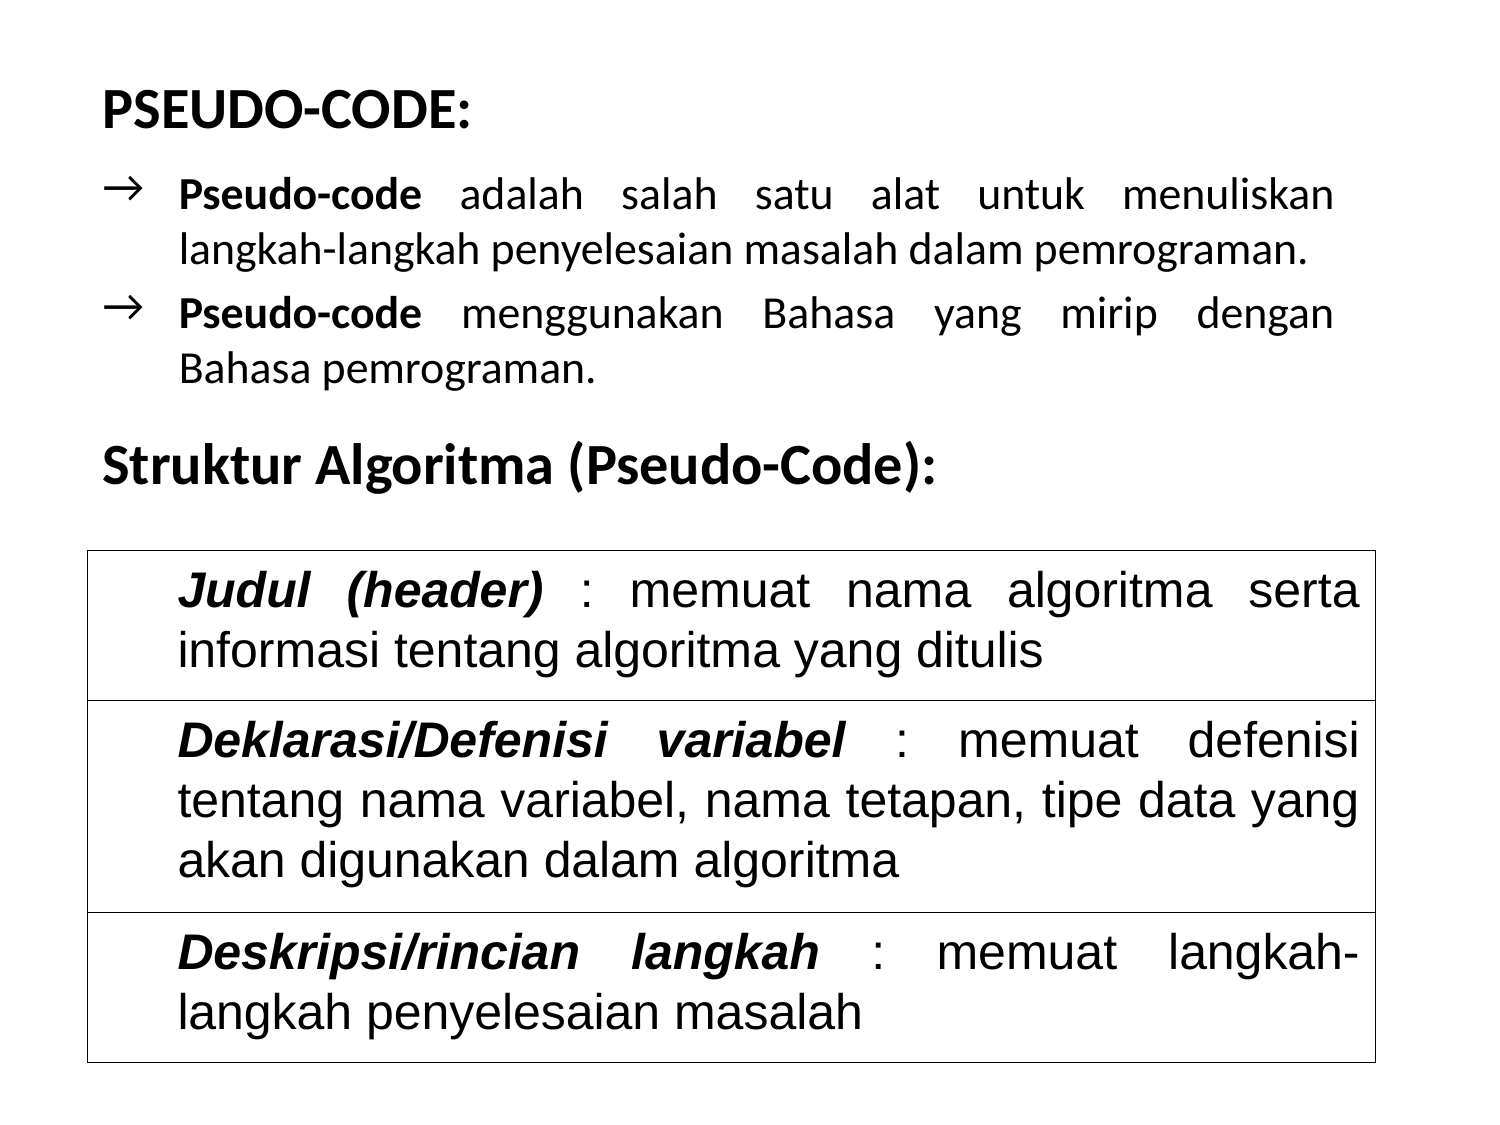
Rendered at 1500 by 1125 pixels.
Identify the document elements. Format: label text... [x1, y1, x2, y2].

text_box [87, 549, 1376, 1063]
subtitle PSEUDO-CODE: [87, 62, 1350, 150]
text_box Struktur Algoritma (Pseudo-Code): [87, 418, 1350, 506]
text_box Pseudo-code adalah salah satu alat untuk menuliskan langkah-langkah penyelesaian masalah dalam pemrograman. Pseudo-code menggunakan Bahasa yang mirip dengan Bahasa pemrograman. [87, 156, 1350, 418]
